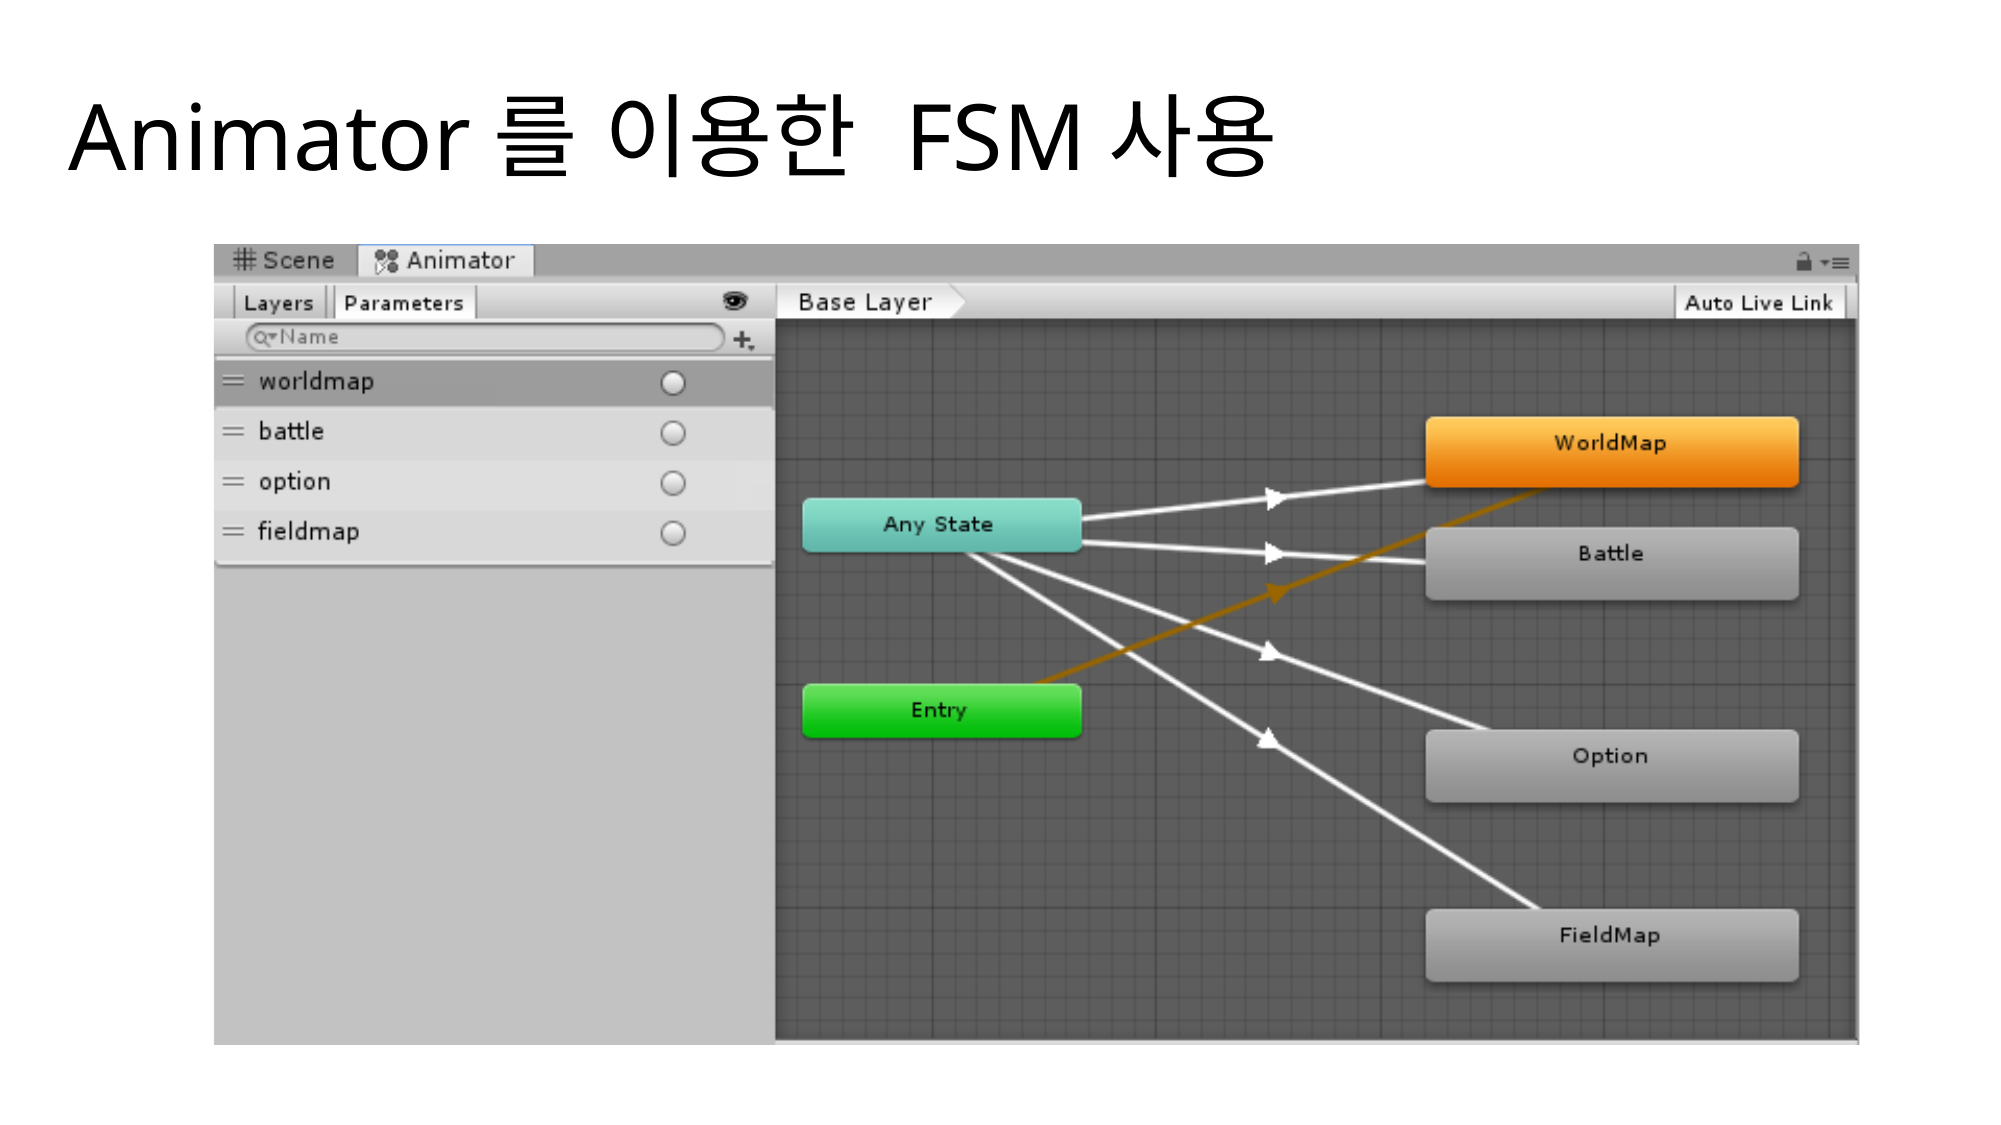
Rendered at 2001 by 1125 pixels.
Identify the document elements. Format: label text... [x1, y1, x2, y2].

title Animator를 이용한 FSM사용 [54, 31, 1946, 250]
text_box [213, 244, 1860, 1045]
